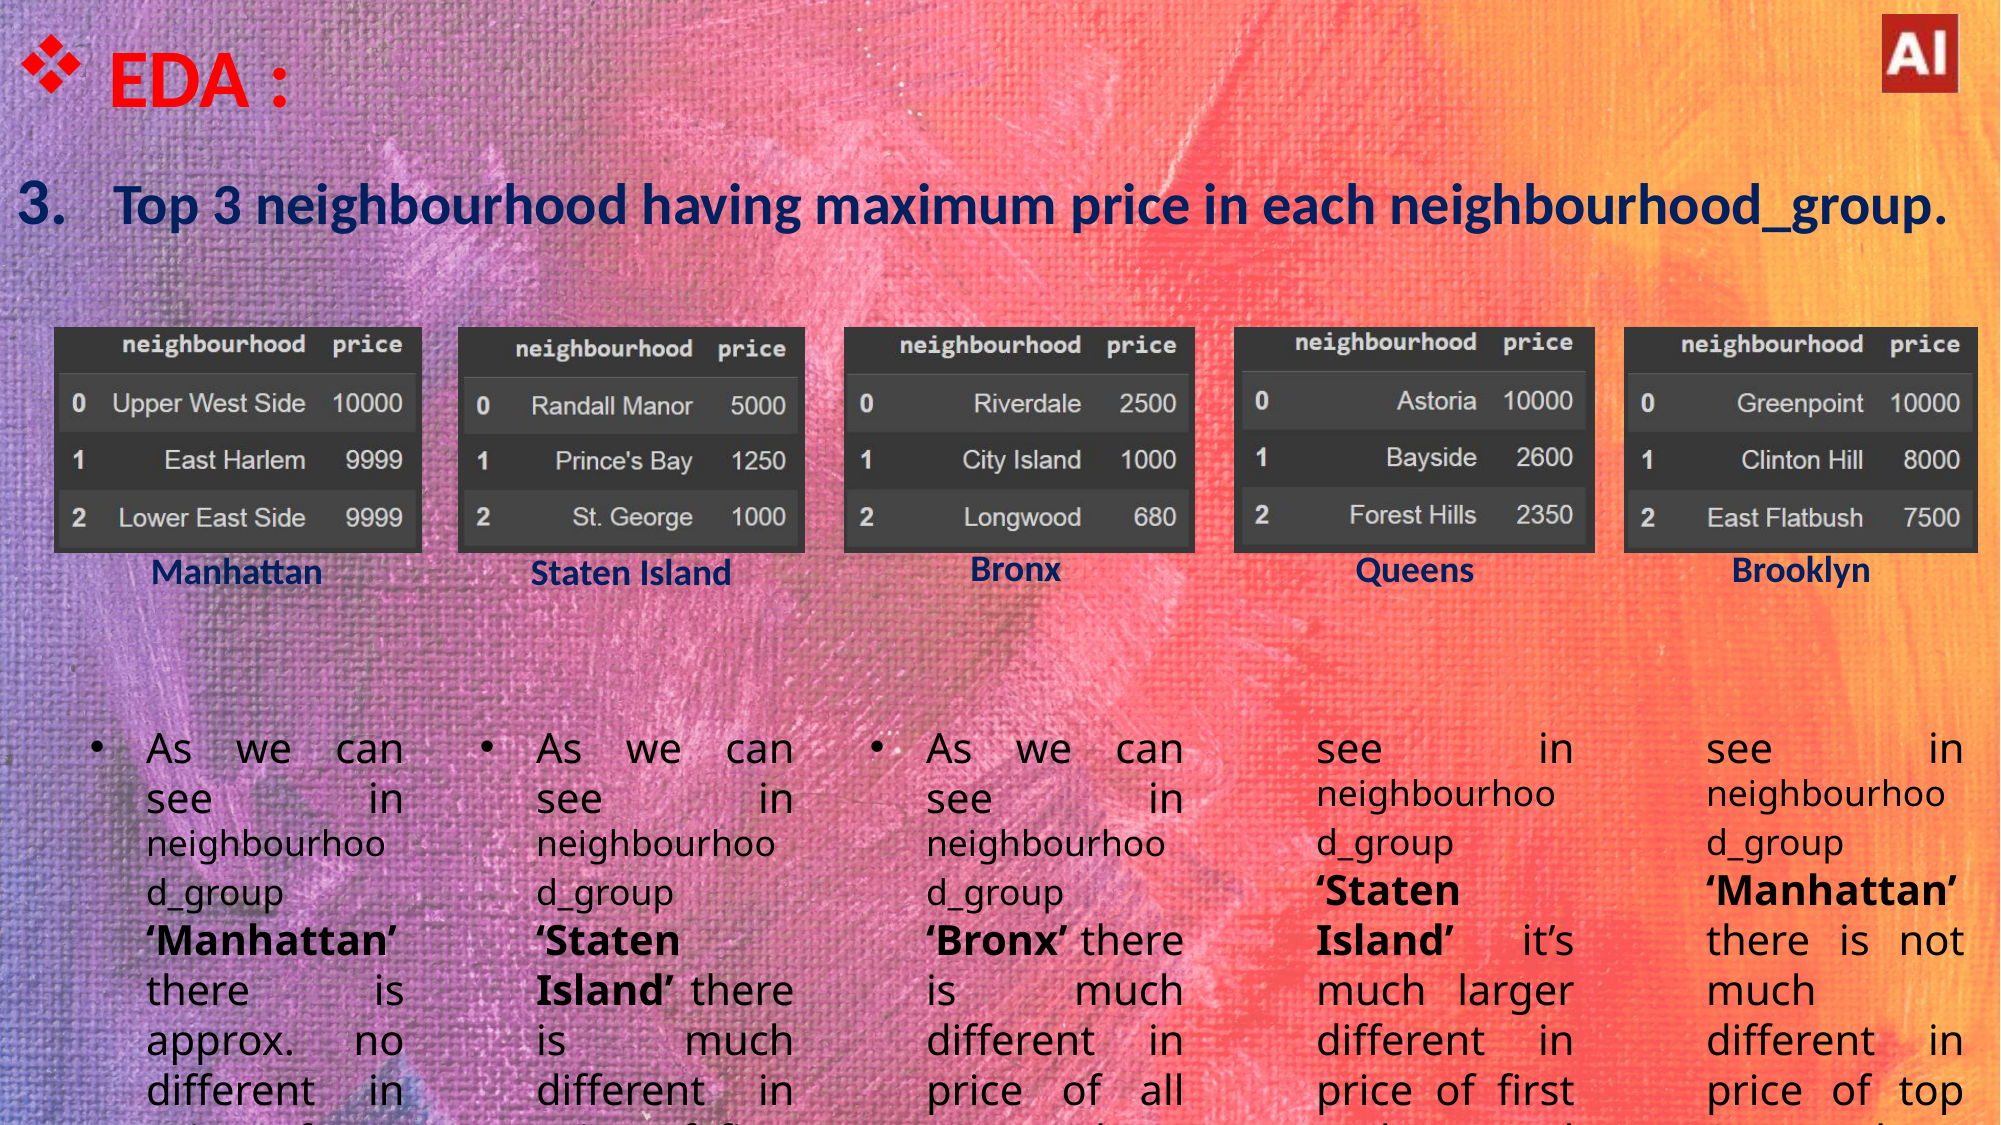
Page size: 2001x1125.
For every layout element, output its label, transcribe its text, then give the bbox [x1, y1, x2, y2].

picture [1881, 14, 1960, 93]
text_box As we can see in neighbourhood_group ‘Manhattan’ there is approx. no different in price of top three ‘neighbourhood’. As we can see in neighbourhood_group ‘Staten Island’ there is much different in price of first and second ‘neighbourhood’. As we can see in neighbourhood_group ‘Bronx’ there is much different in price of all top three ‘neighbourhood’. As we can see in neighbourhood_group ‘Staten Island’ it’s much larger different in price of first and second ‘neighbourhood’. As we can see in neighbourhood_group ‘Manhattan’ there is not much different in price of top 3 three ‘neighbourhood’. [0, 714, 1980, 1125]
text_box EDA : [0, 17, 1815, 132]
text_box 3. Top 3 neighbourhood having maximum price in each neighbourhood_group. [1, 150, 1980, 245]
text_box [54, 327, 1980, 596]
